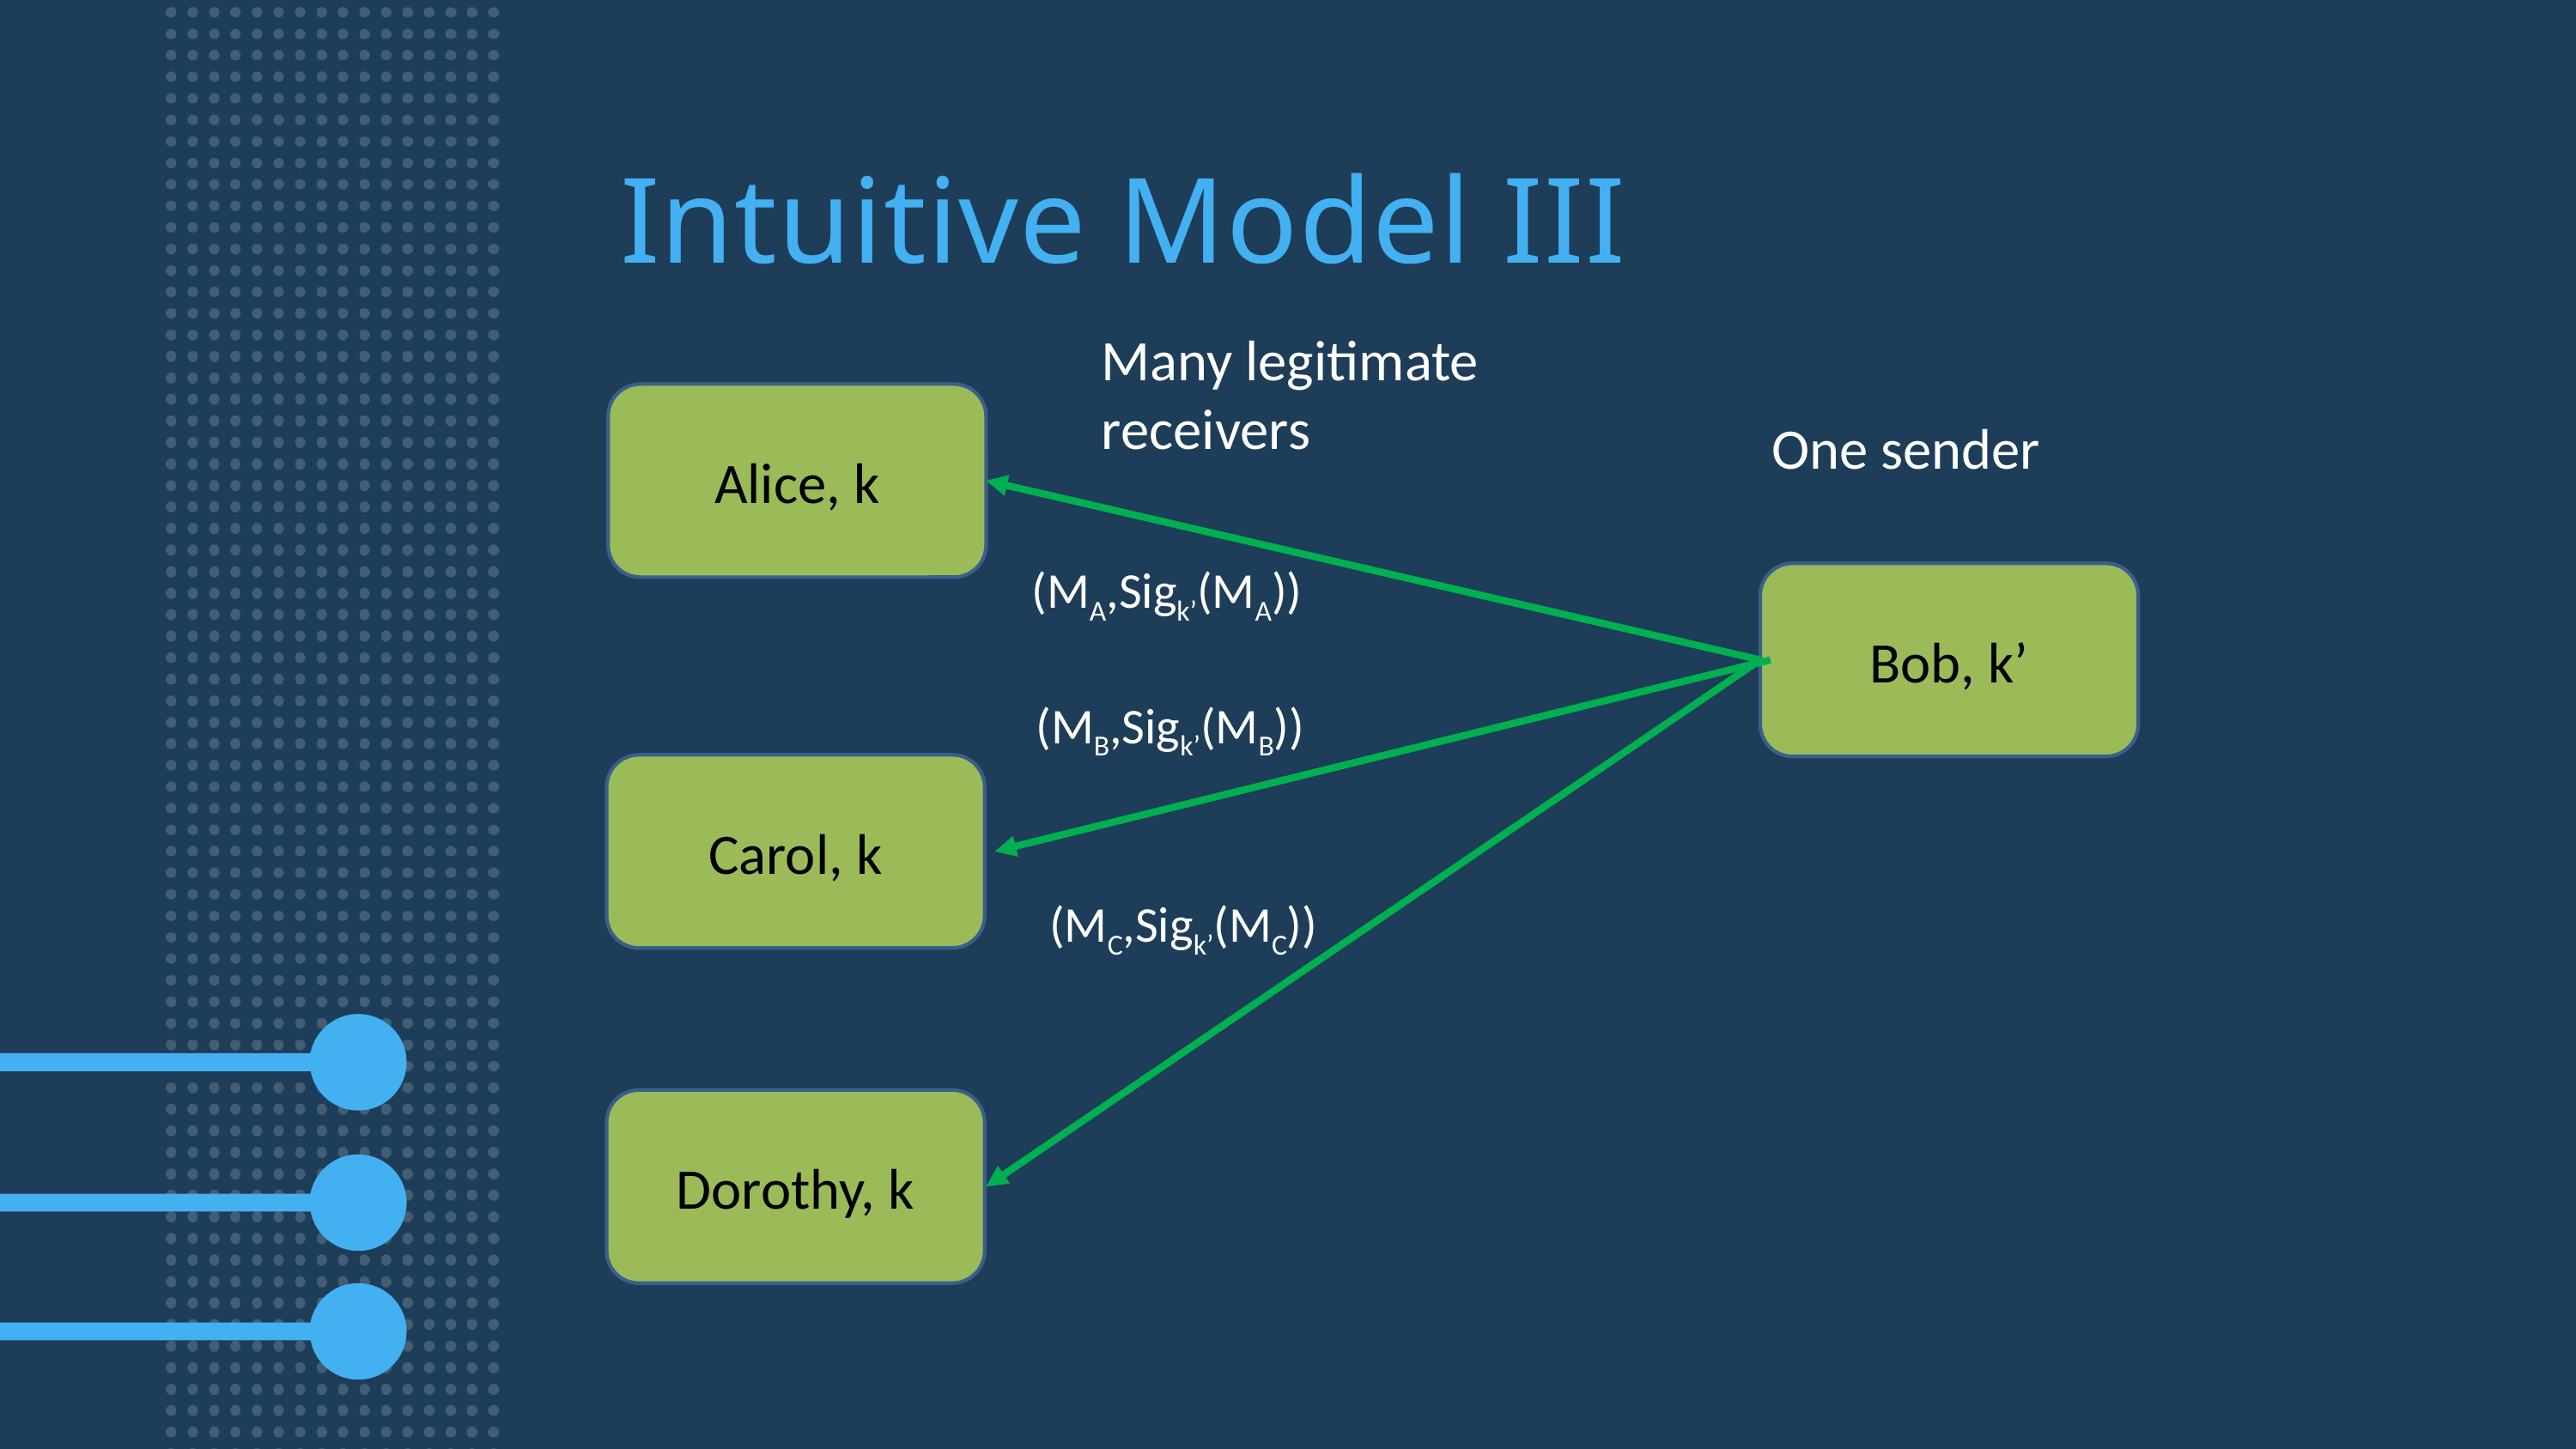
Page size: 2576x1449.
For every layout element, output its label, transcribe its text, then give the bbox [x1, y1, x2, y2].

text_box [986, 659, 1761, 1187]
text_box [0, 1271, 407, 1392]
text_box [0, 1143, 407, 1264]
text_box Bob, k’ [1764, 561, 2141, 759]
text_box Dorothy, k [605, 1088, 987, 1285]
text_box Many legitimate receivers [1089, 317, 1551, 468]
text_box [1761, 659, 1771, 852]
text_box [986, 480, 1761, 659]
text_box Alice, k [606, 382, 988, 579]
text_box Carol, k [605, 753, 981, 950]
text_box Intuitive Model III [620, 137, 2271, 288]
text_box One sender [1759, 405, 2221, 488]
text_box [0, 1002, 407, 1123]
picture [161, 0, 507, 1449]
